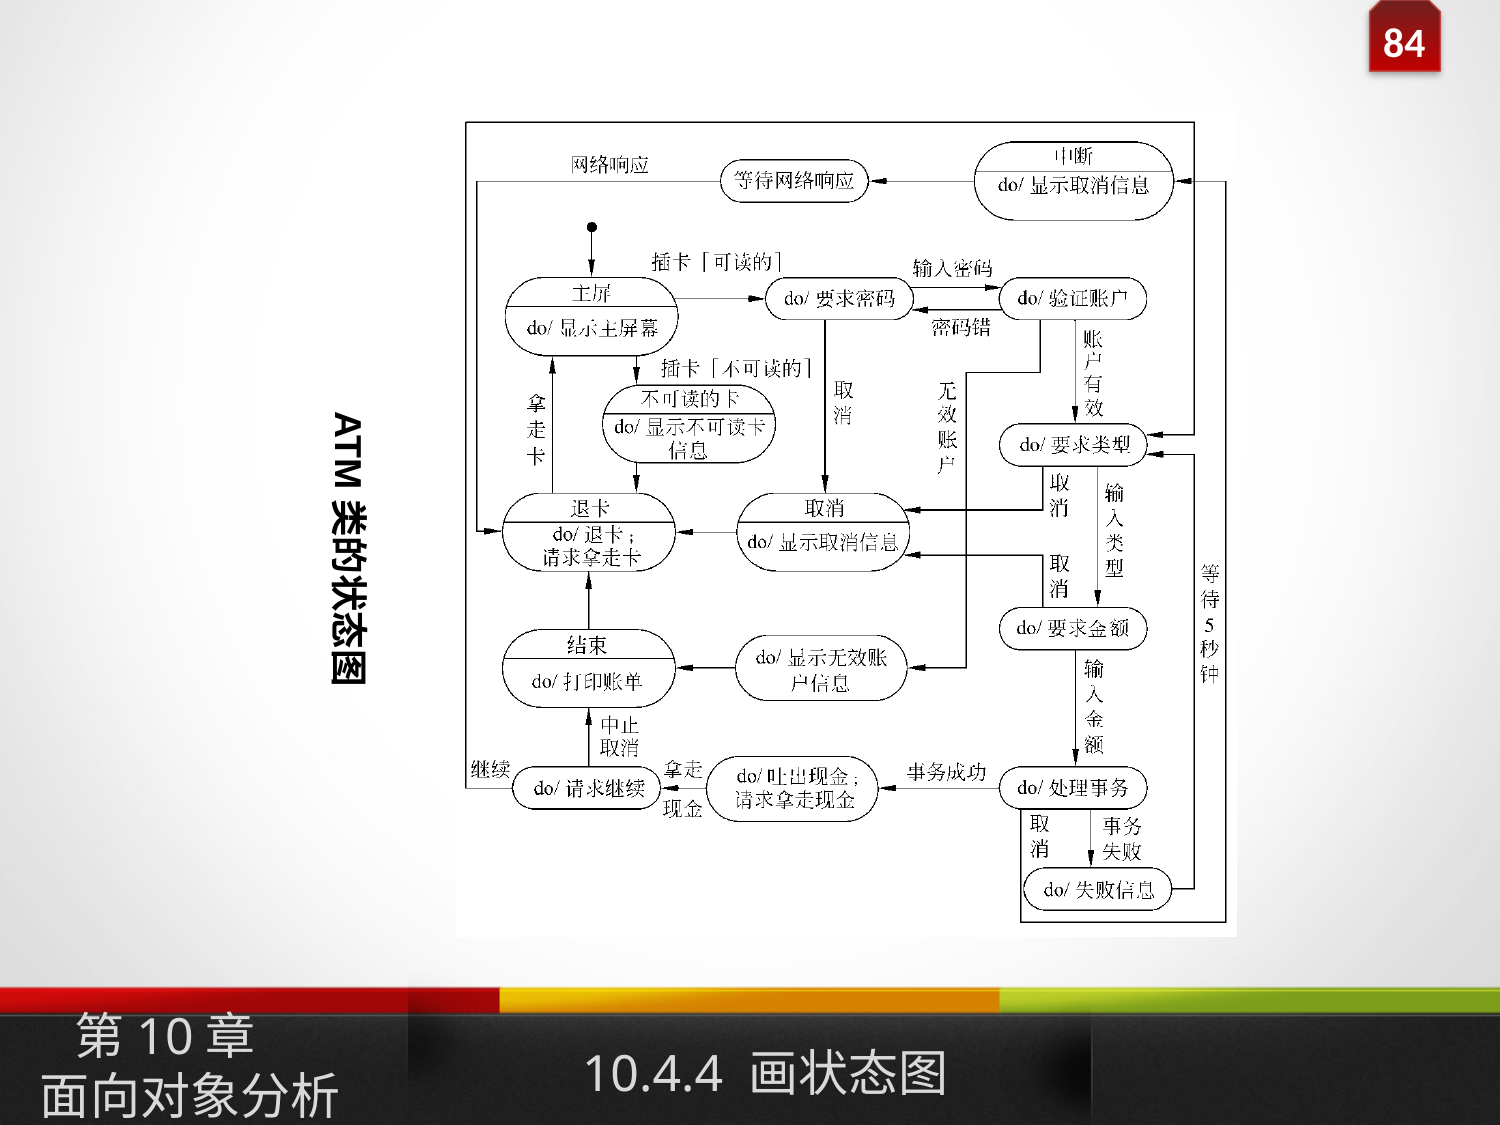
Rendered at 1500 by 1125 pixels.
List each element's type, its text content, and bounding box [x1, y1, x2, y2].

text_box 10.4.4 画状态图 [458, 1032, 1073, 1111]
text_box ATM类的状态图 [304, 246, 380, 708]
picture [0, 0, 1500, 1125]
